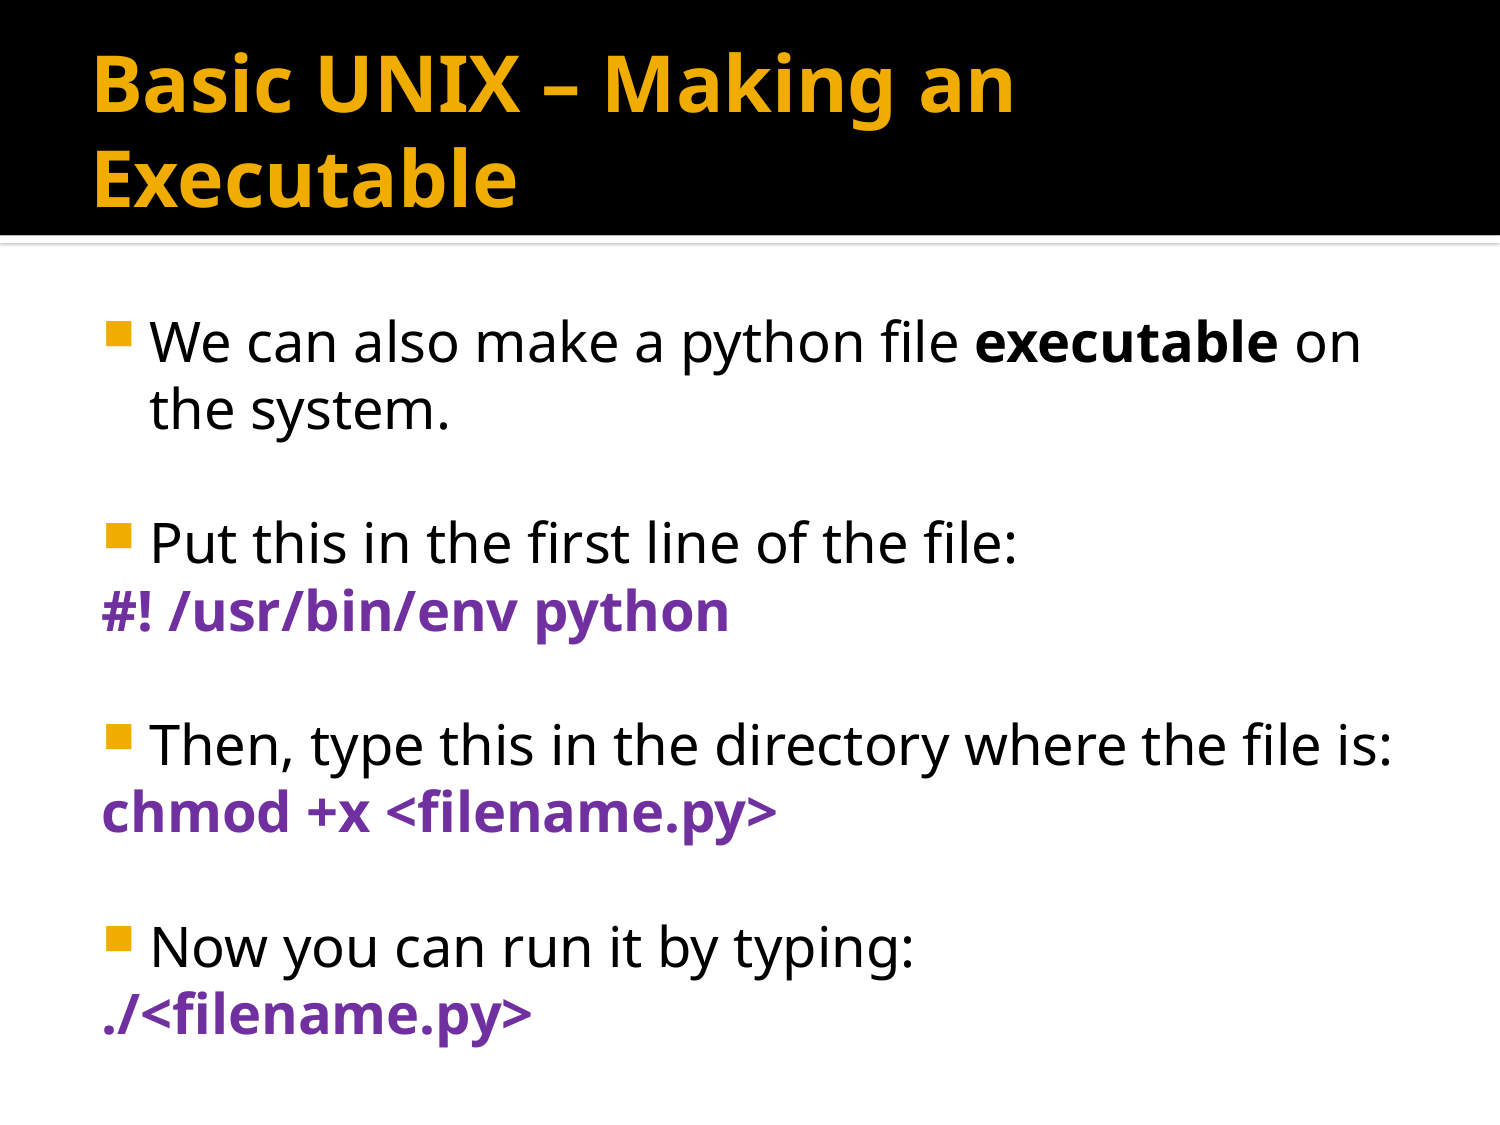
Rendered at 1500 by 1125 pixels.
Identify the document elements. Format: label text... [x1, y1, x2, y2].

title Basic UNIX – Making an Executable [75, 25, 1425, 231]
list We can also make a python file executable on the system. Put this in the first line of the file: #! /usr/bin/env python Then, type this in the directory where the file is: chmod +x <filename.py> Now you can run it by typing: ./<filename.py> [75, 291, 1425, 1075]
